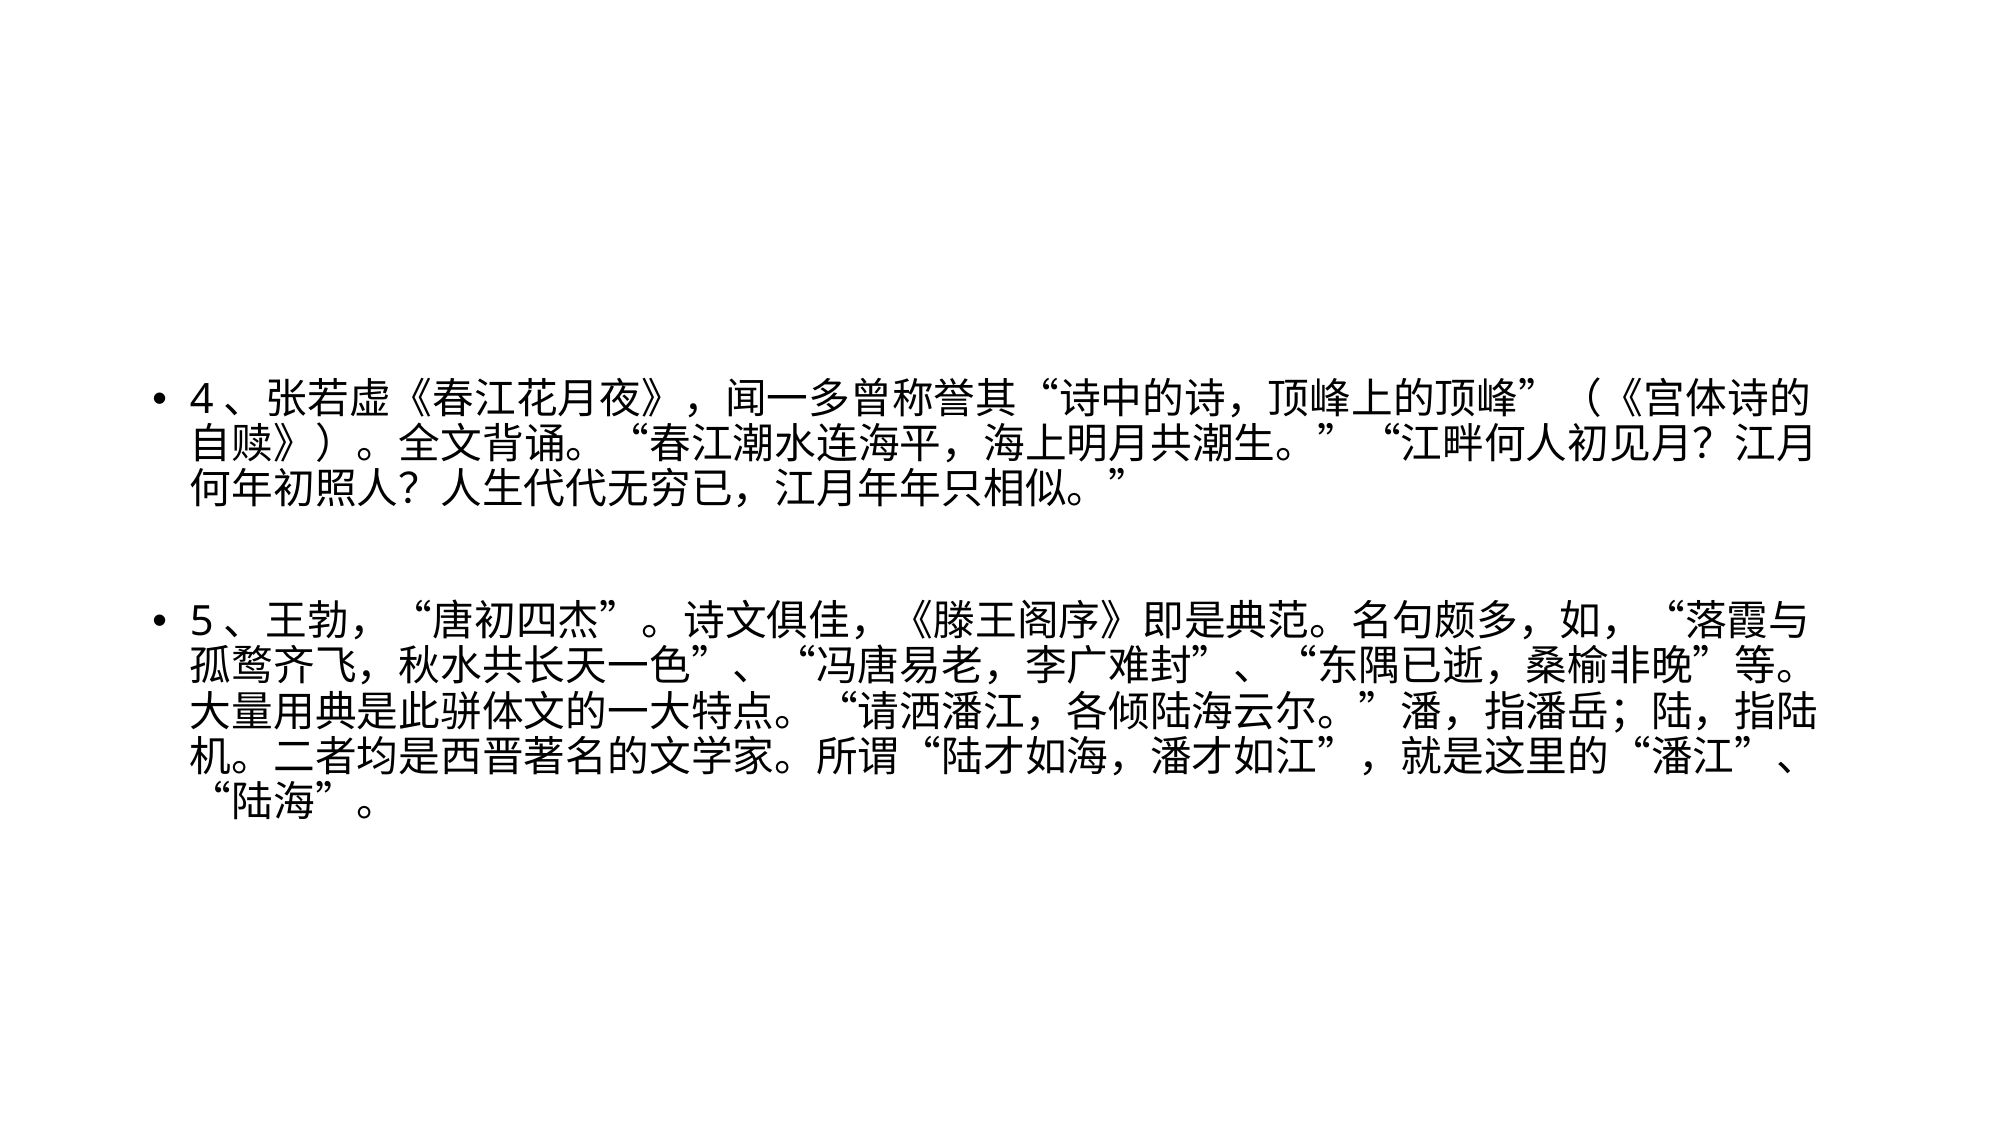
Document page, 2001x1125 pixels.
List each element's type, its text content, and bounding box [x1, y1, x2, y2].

list 4、张若虚《春江花月夜》，闻一多曾称誉其“诗中的诗，顶峰上的顶峰”（《宫体诗的自赎》）。全文背诵。“春江潮水连海平，海上明月共潮生。”“江畔何人初见月？江月何年初照人？人生代代无穷已，江月年年只相似。” 5、王勃，“唐初四杰”。诗文俱佳，《滕王阁序》即是典范。名句颇多，如，“落霞与孤鹜齐飞，秋水共长天一色”、“冯唐易老，李广难封”、“东隅已逝，桑榆非晚”等。大量用典是此骈体文的一大特点。“请洒潘江，各倾陆海云尔。”潘，指潘岳；陆，指陆机。二者均是西晋著名的文学家。所谓“陆才如海，潘才如江”，就是这里的“潘江”、“陆海”。 [137, 299, 1863, 1014]
